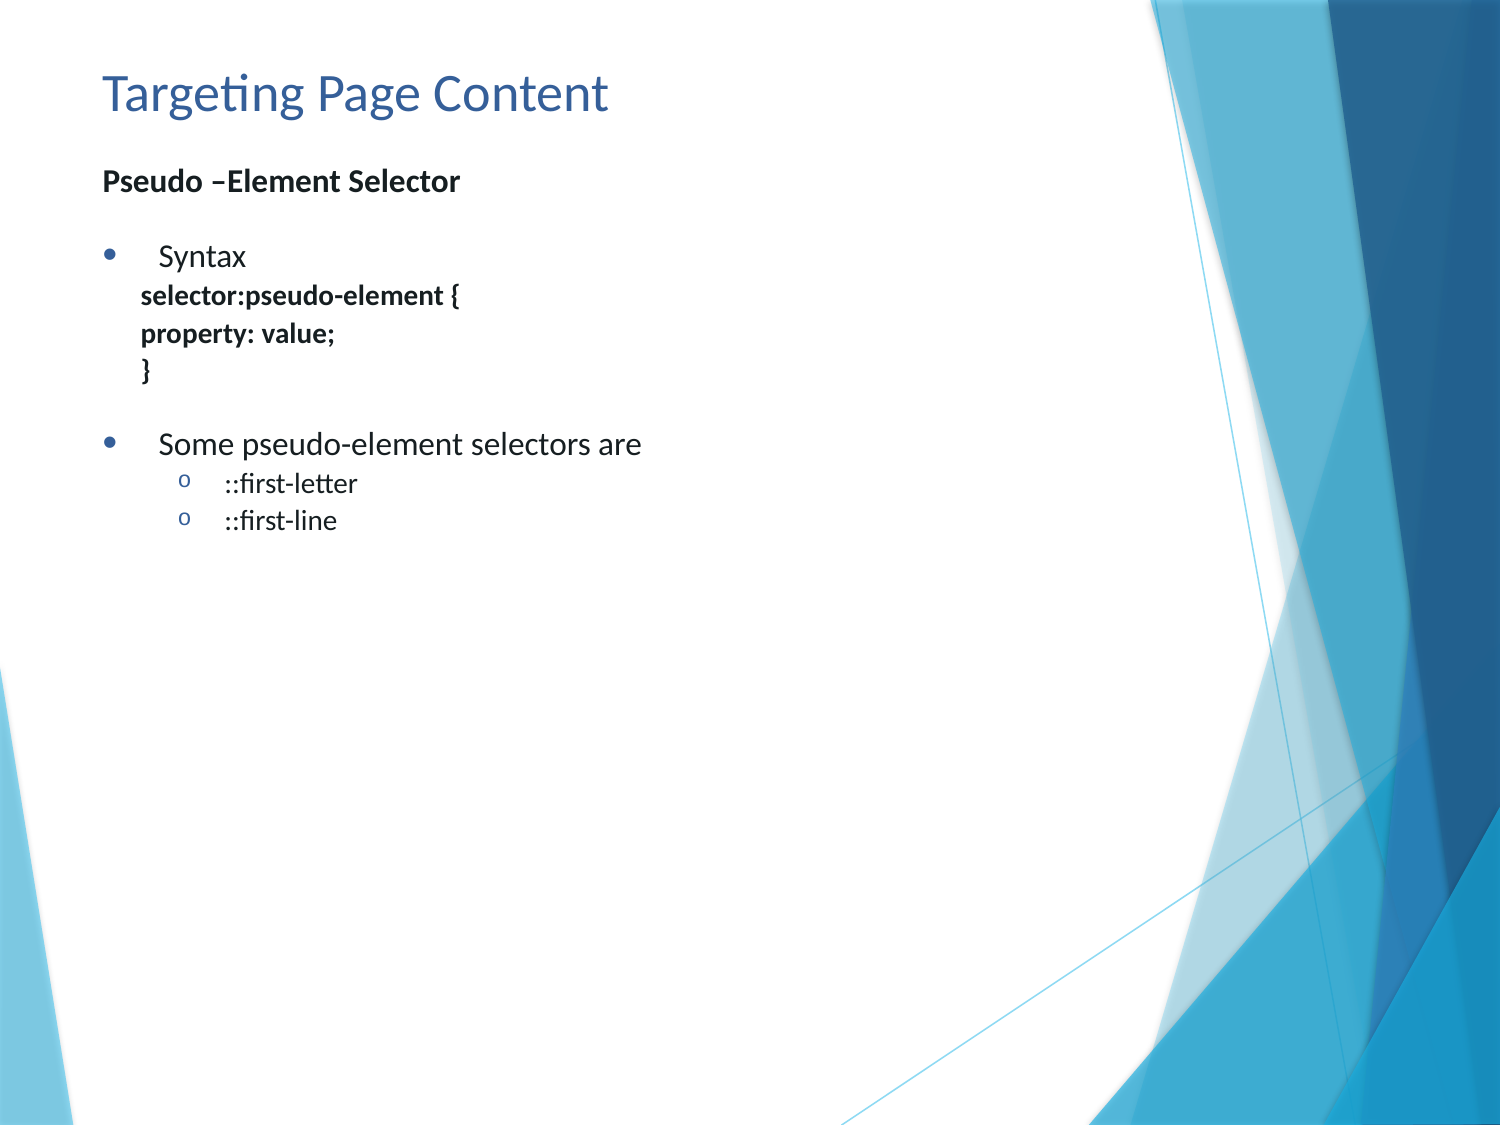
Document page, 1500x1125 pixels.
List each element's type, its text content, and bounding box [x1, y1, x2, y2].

list Pseudo –Element Selector Syntax selector:pseudo-element { property: value; } Some pseudo-element selectors are ::first-letter ::first-line [87, 162, 1365, 1038]
title Targeting Page Content [87, 50, 1475, 163]
